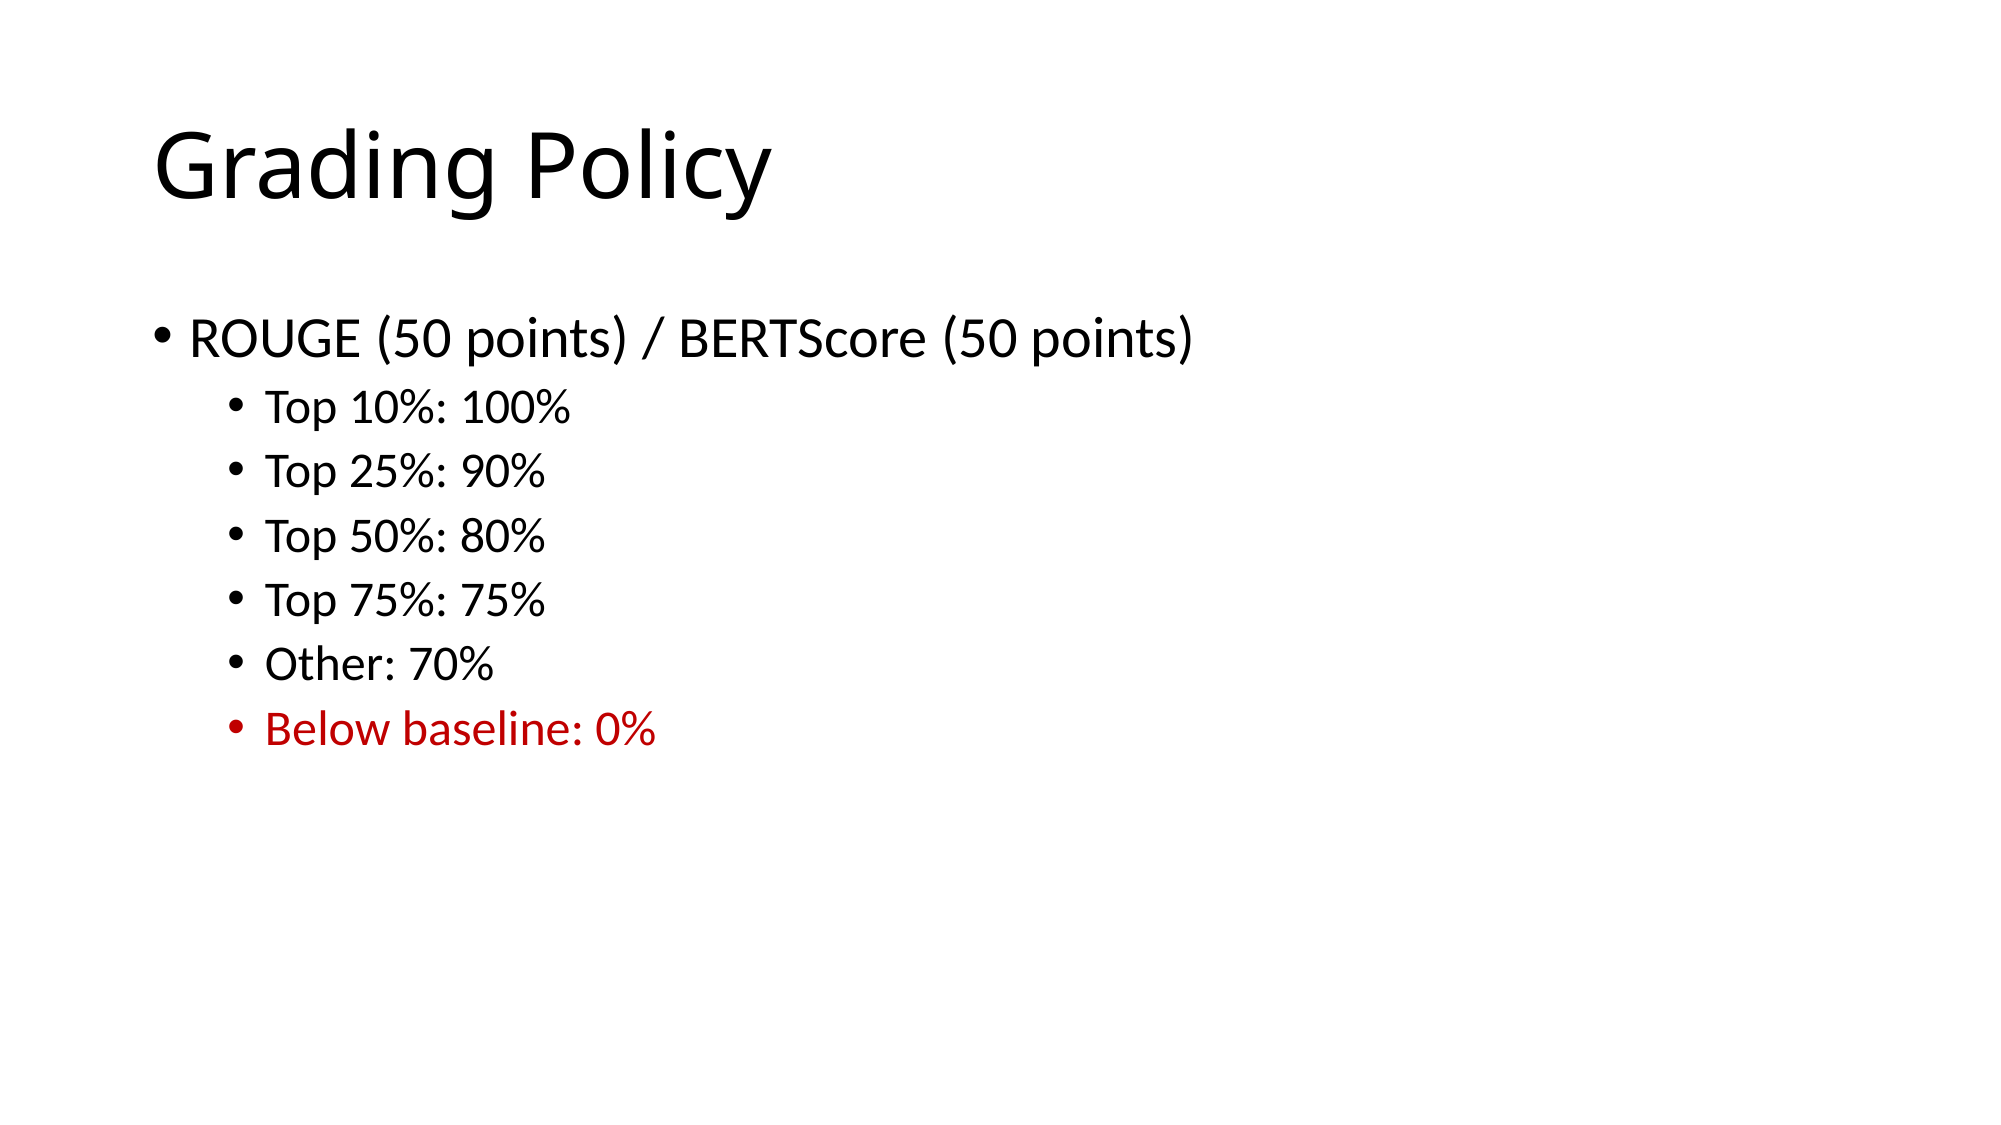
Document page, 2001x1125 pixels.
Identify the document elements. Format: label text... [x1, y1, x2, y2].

title Grading Policy [137, 59, 1863, 278]
list ROUGE (50 points) / BERTScore (50 points) Top 10%: 100% Top 25%: 90% Top 50%: 80% Top 75%: 75% Other: 70% Below baseline: 0% [137, 299, 1863, 1014]
